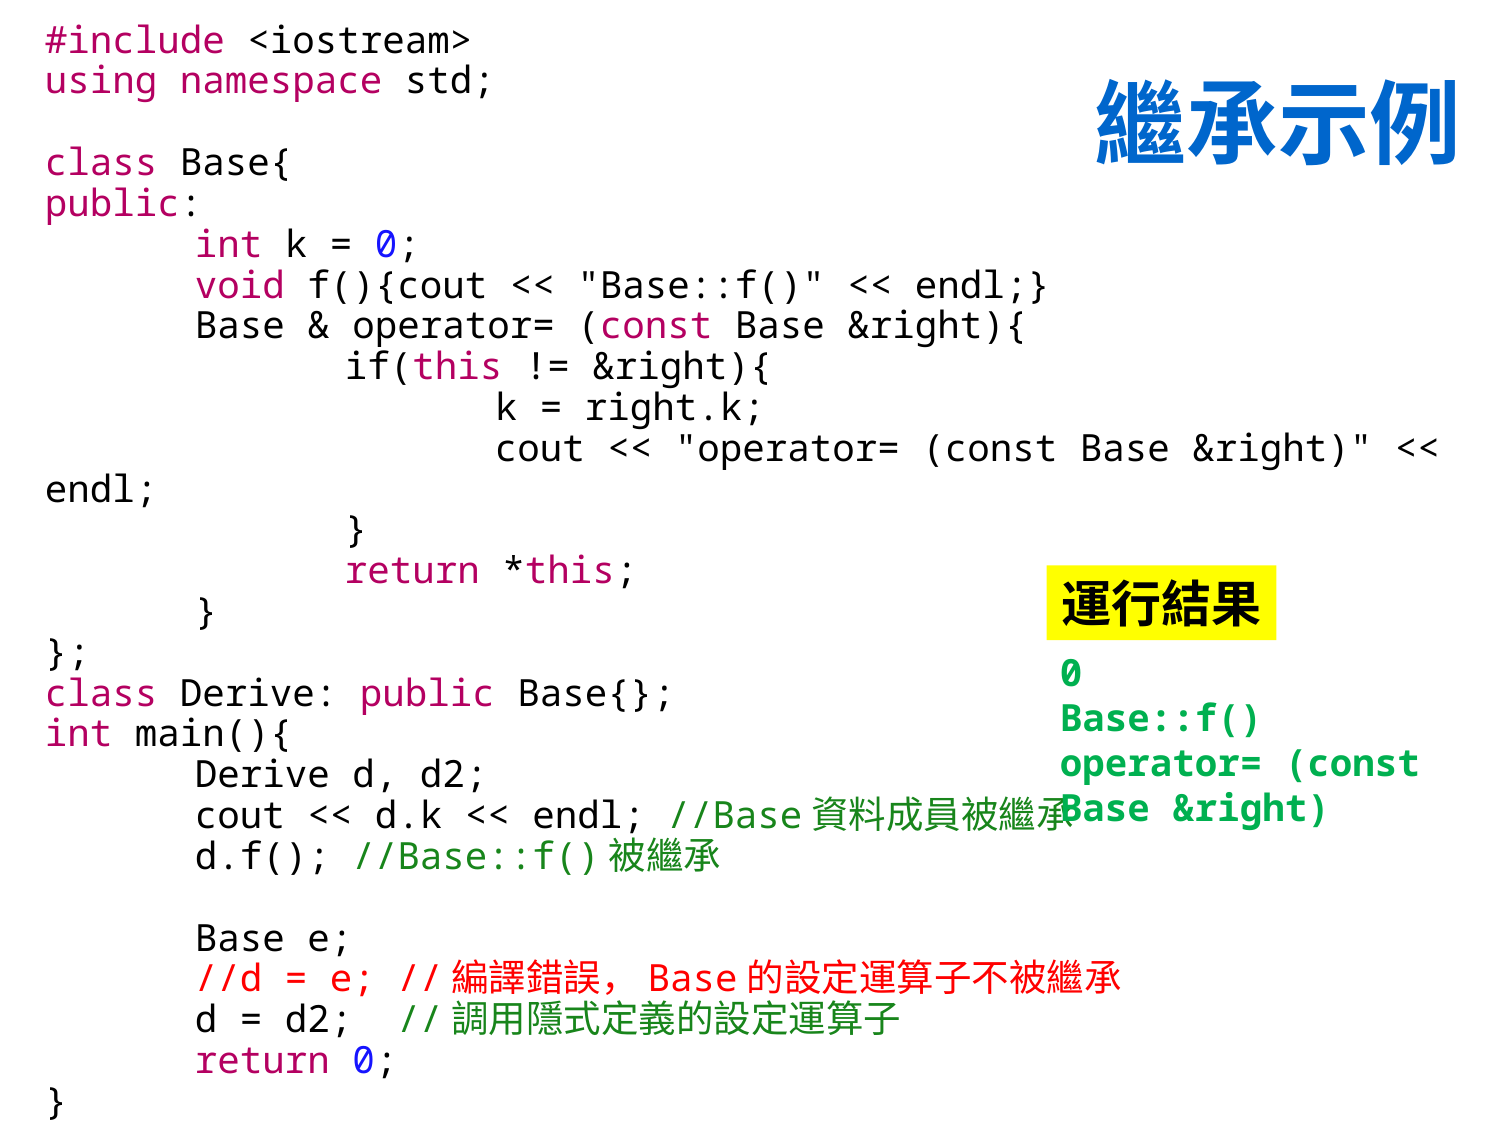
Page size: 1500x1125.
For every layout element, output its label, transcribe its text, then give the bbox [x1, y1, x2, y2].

text_box #include <iostream> using namespace std; class Base{ public: int k = 0; void f(){cout << "Base::f()" << endl;} Base & operator= (const Base &right){ if(this != &right){ k = right.k; cout << "operator= (const Base &right)" << endl; } return *this; } }; class Derive: public Base{}; int main(){ Derive d, d2; cout << d.k << endl; //Base資料成員被繼承 d.f(); //Base::f()被繼承 Base e; //d = e; //編譯錯誤，Base的設定運算子不被繼承 d = d2; //調用隱式定義的設定運算子 return 0; } [30, 12, 1470, 1125]
text_box 0 Base::f() operator= (const Base &right) [1045, 641, 1500, 836]
text_box 運行結果 [1046, 565, 1277, 641]
title 繼承示例 [183, 19, 1477, 237]
